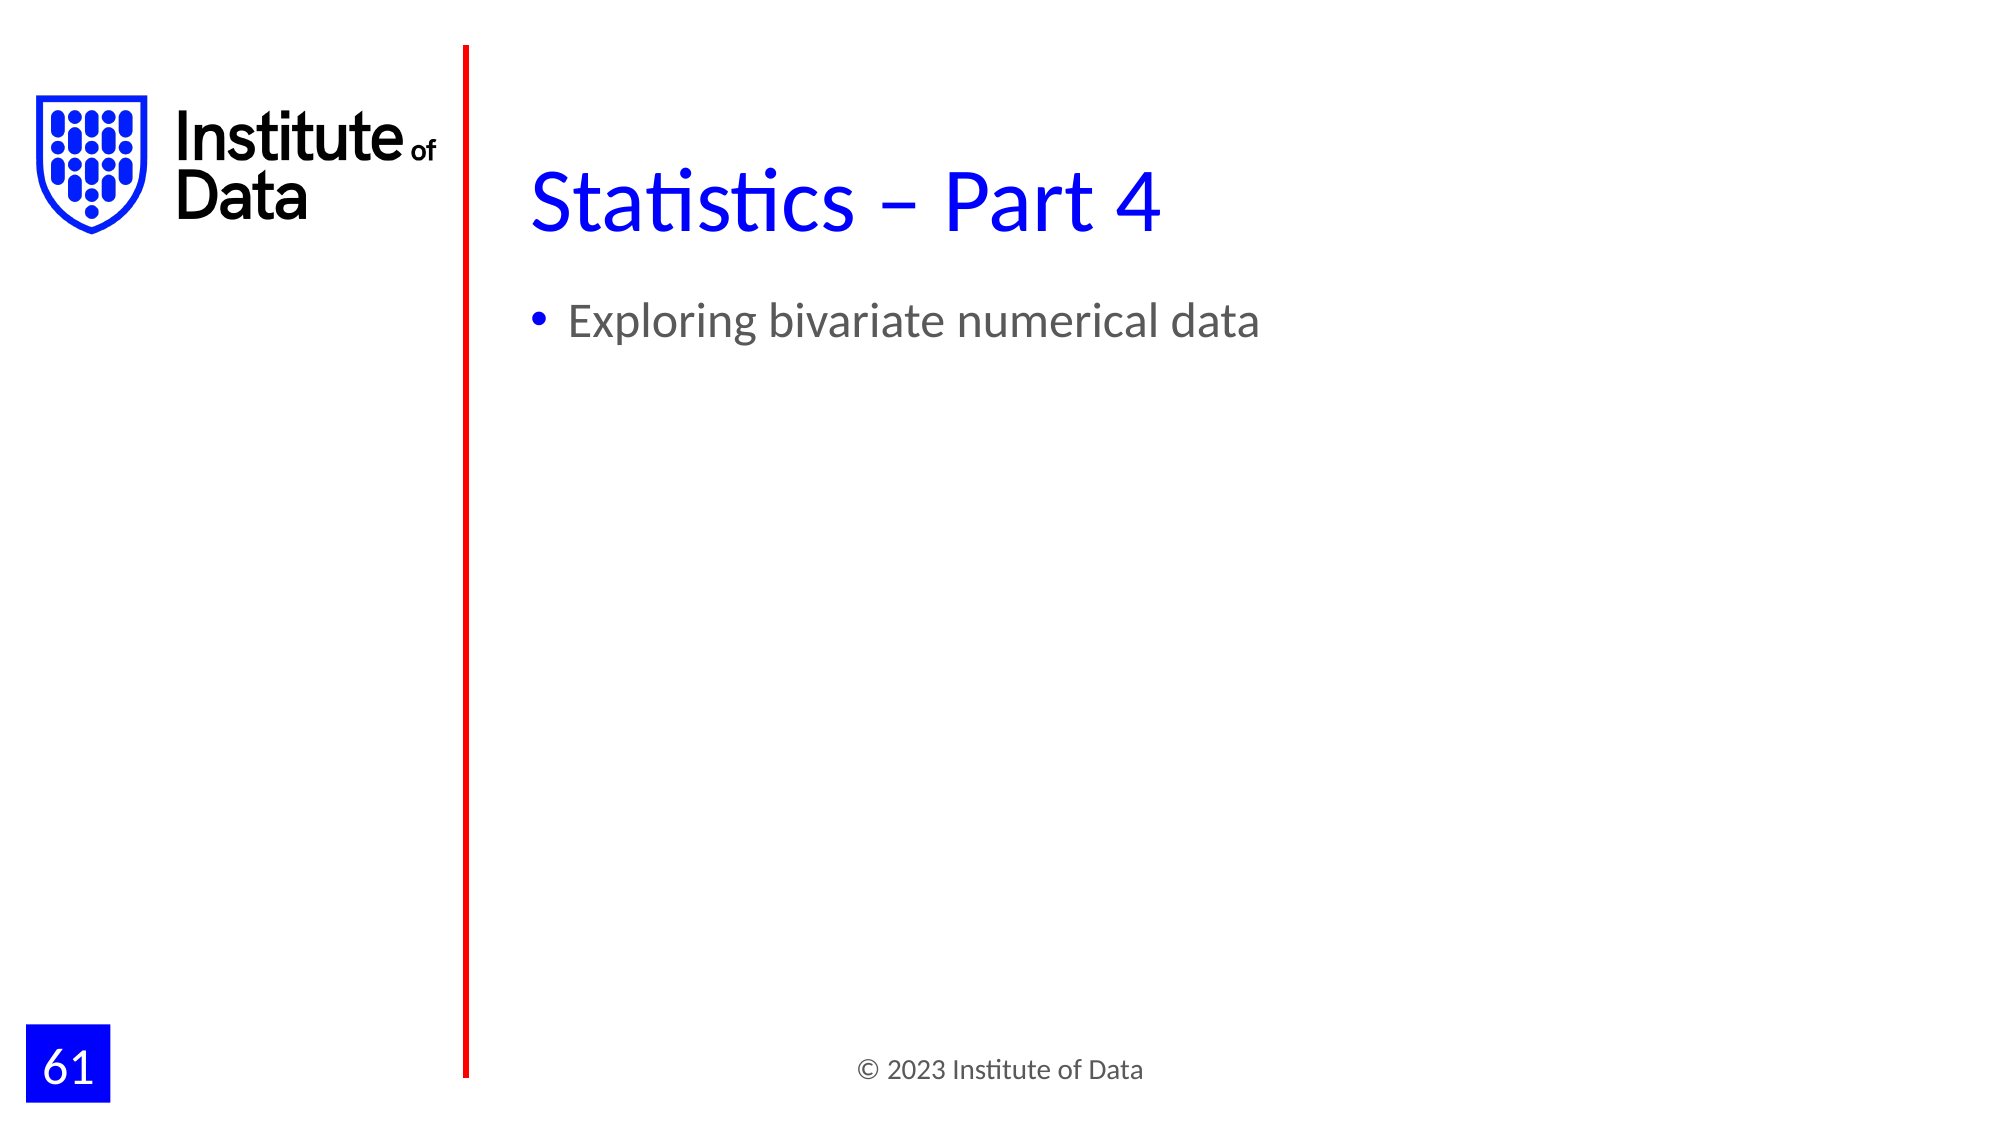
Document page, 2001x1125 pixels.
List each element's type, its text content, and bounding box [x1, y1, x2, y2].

title Statistics – Part 4 [515, 45, 1900, 259]
list Exploring bivariate numerical data Scatterplots Correlation coefficients Trend lines Least-squares regression equations Assessing the fit in least-squares regression [515, 286, 1900, 1079]
picture [0, 45, 496, 285]
